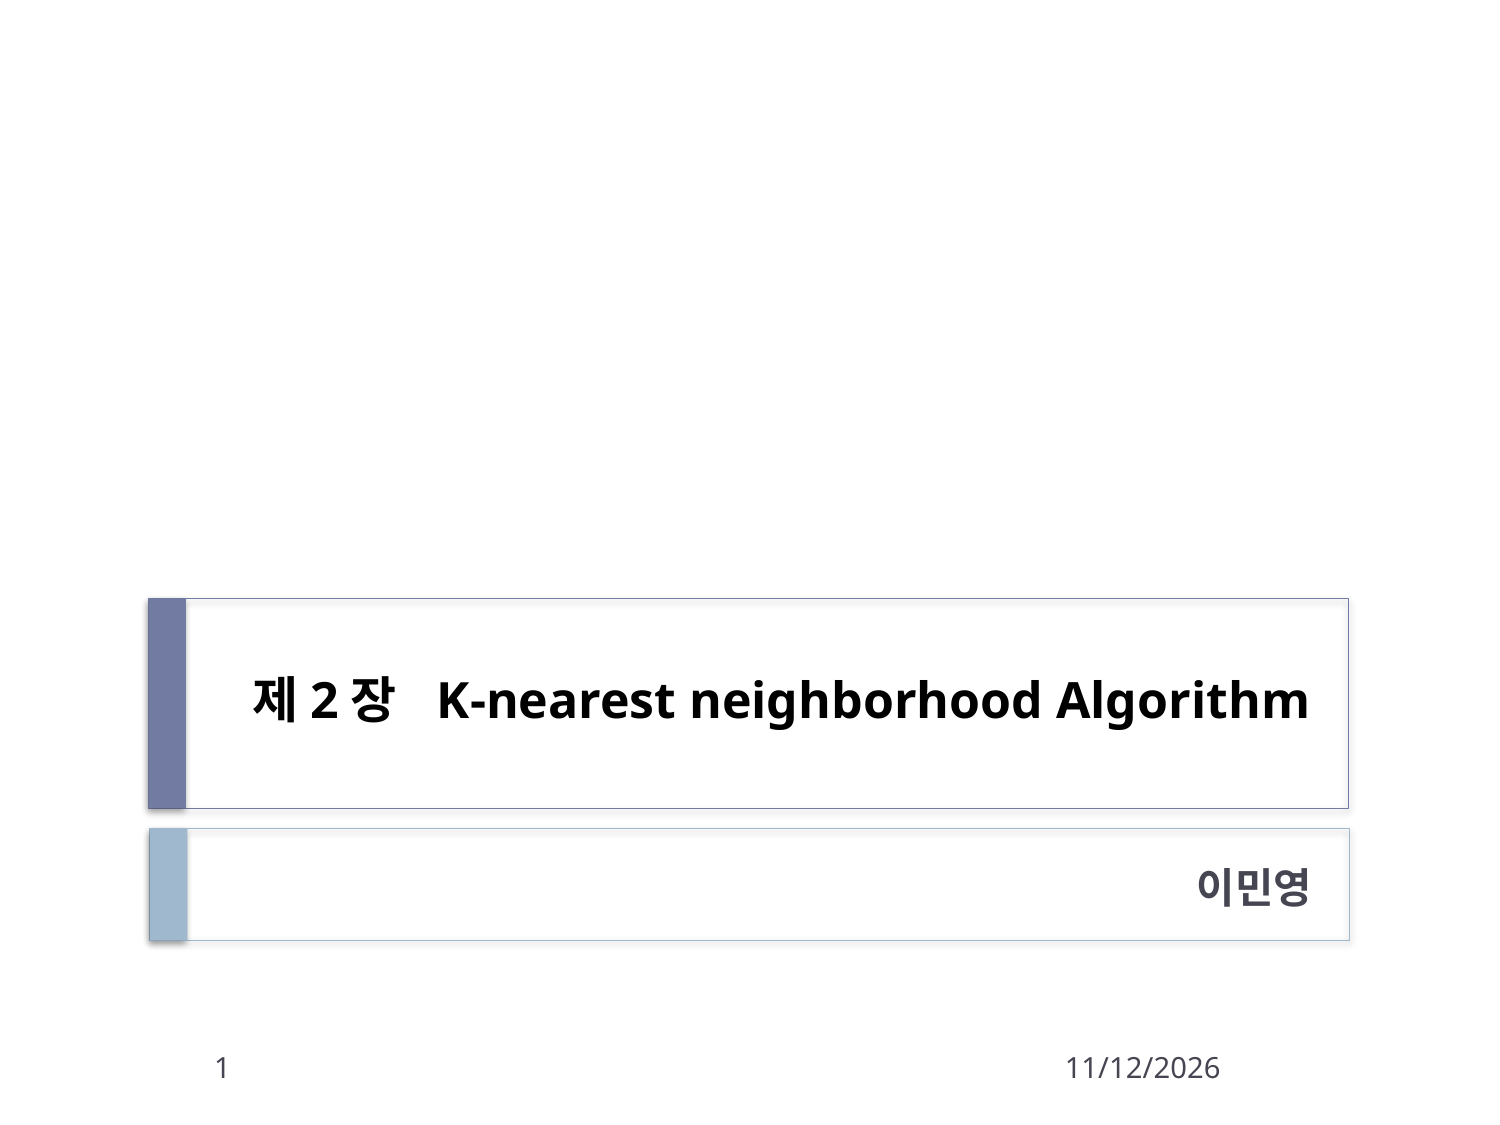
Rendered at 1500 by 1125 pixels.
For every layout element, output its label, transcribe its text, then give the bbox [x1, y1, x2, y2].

subtitle 이민영 [201, 854, 1327, 942]
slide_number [1050, 1042, 1425, 1103]
slide_number 1 [199, 1042, 400, 1103]
title 제2장 K-nearest neighborhood Algorithm [200, 661, 1325, 752]
